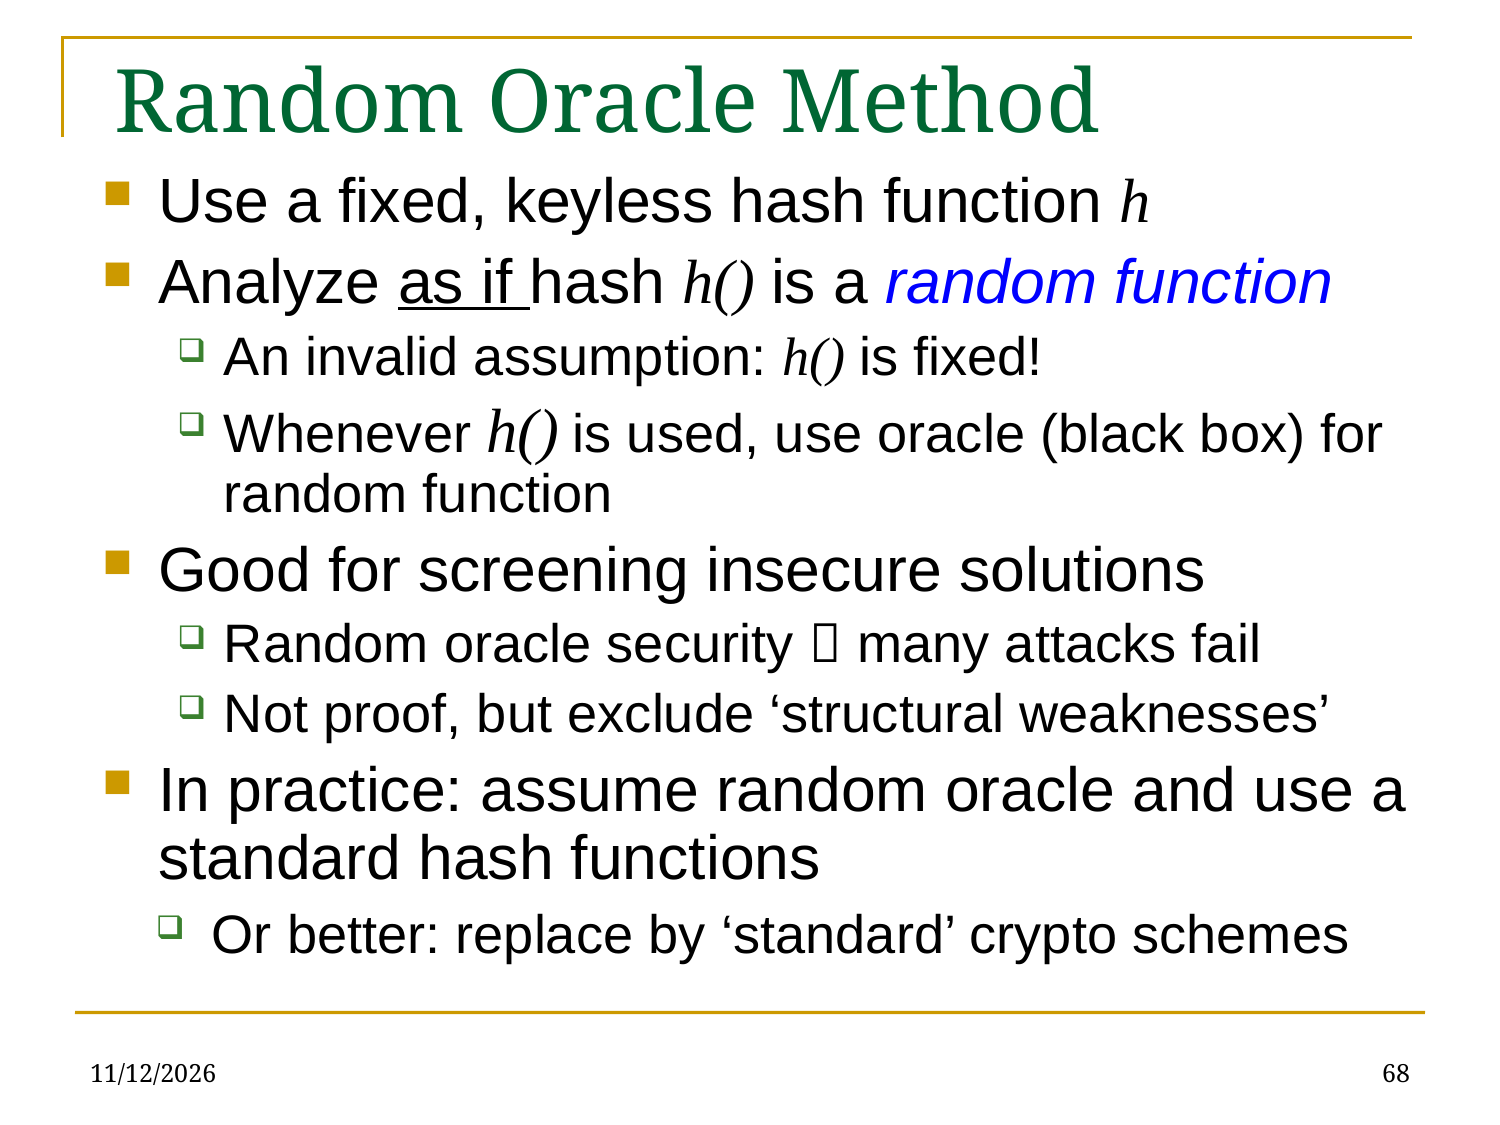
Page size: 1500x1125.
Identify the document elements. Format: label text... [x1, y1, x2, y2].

title Random Oracle Method [99, 37, 1375, 160]
list Use a fixed, keyless hash function h Analyze as if hash h() is a random function An invalid assumption: h() is fixed! Whenever h() is used, use oracle (black box) for random function Good for screening insecure solutions Random oracle security  many attacks fail Not proof, but exclude ‘structural weaknesses’ In practice: assume random oracle and use a standard hash functions Or better: replace by ‘standard’ crypto schemes [87, 160, 1425, 973]
slide_number 68 [1074, 1024, 1425, 1100]
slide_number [75, 1024, 425, 1100]
